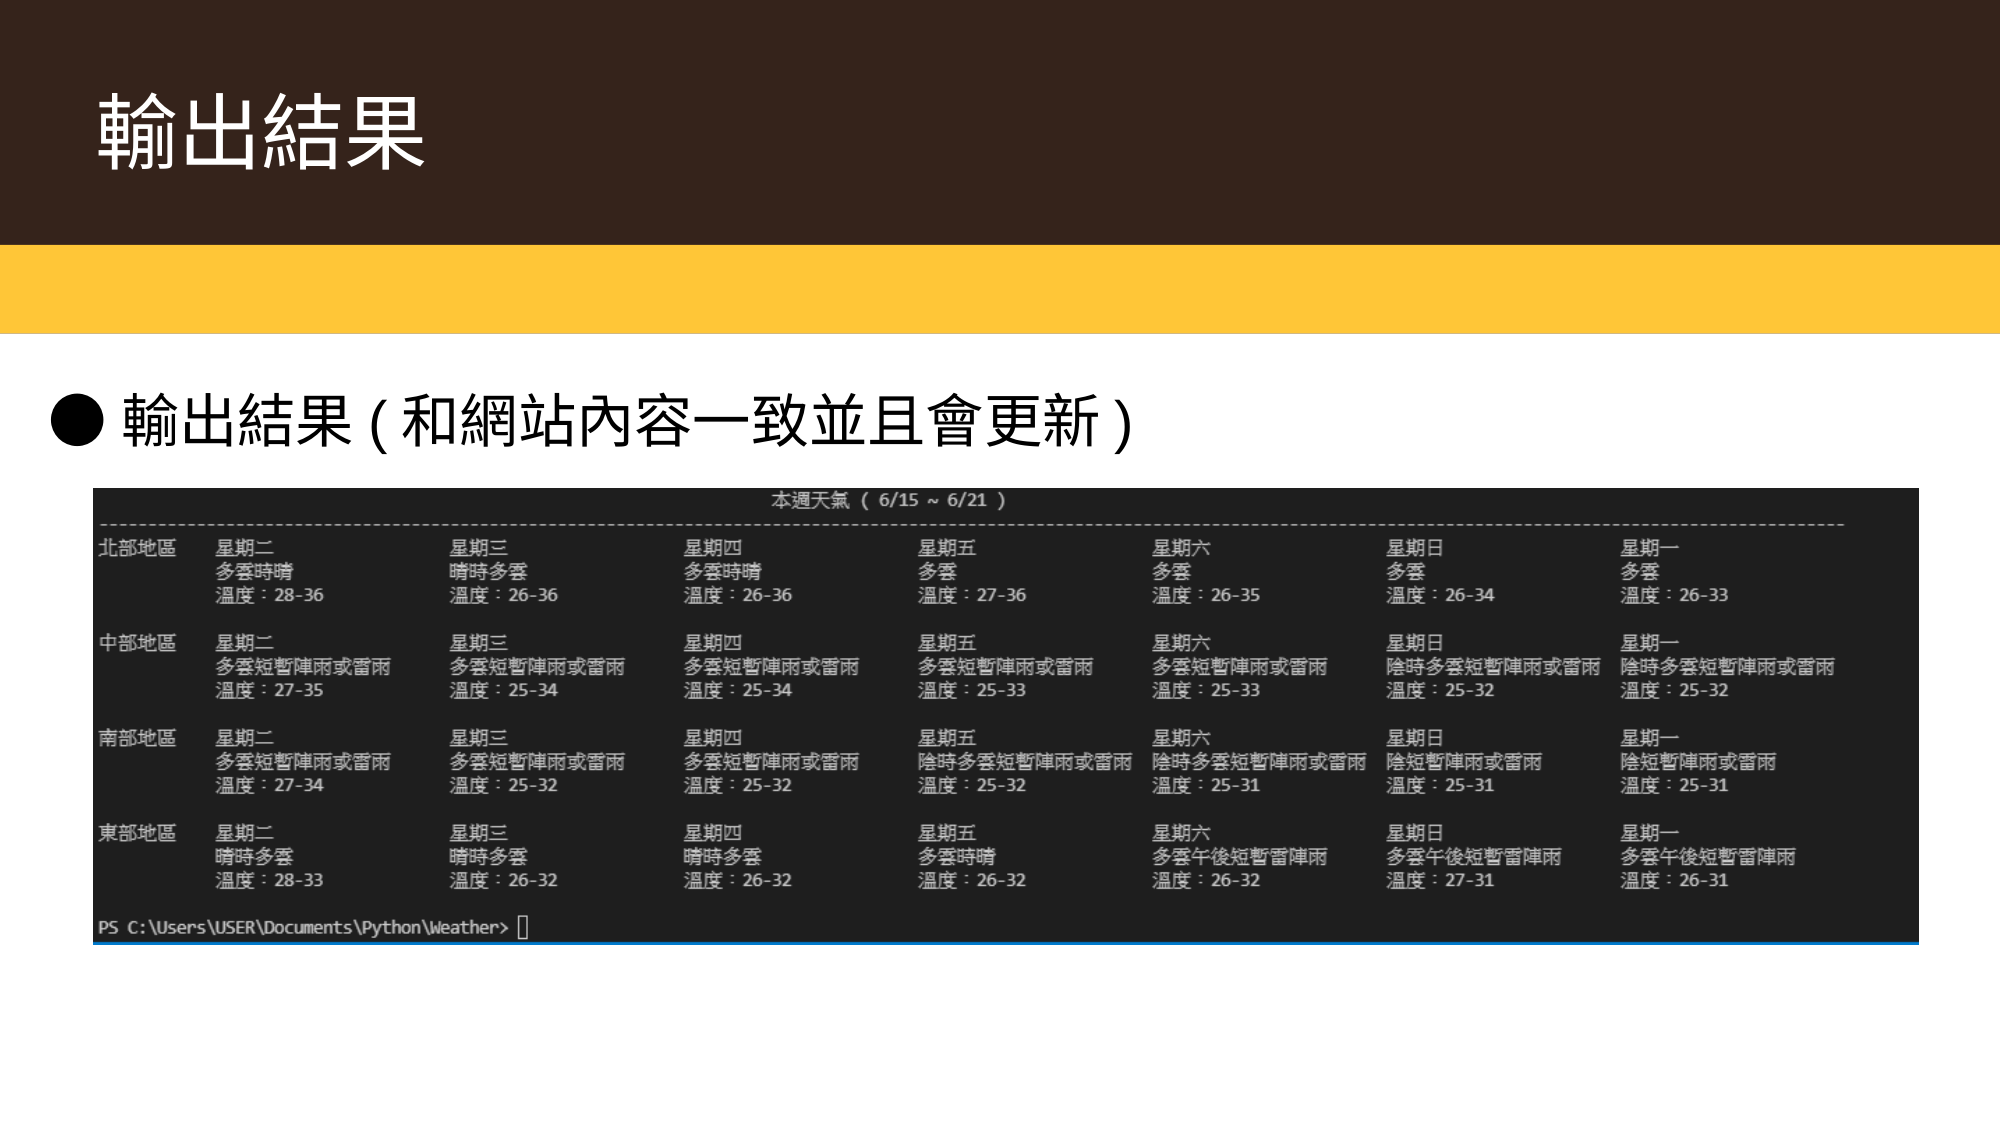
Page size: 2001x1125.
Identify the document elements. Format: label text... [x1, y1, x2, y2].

text_box [0, 0, 2000, 244]
picture [93, 488, 1919, 945]
text_box ●輸出結果(和網站內容一致並且會更新) [34, 377, 1149, 462]
text_box 輸出結果 [80, 73, 1959, 188]
text_box [0, 244, 2000, 334]
